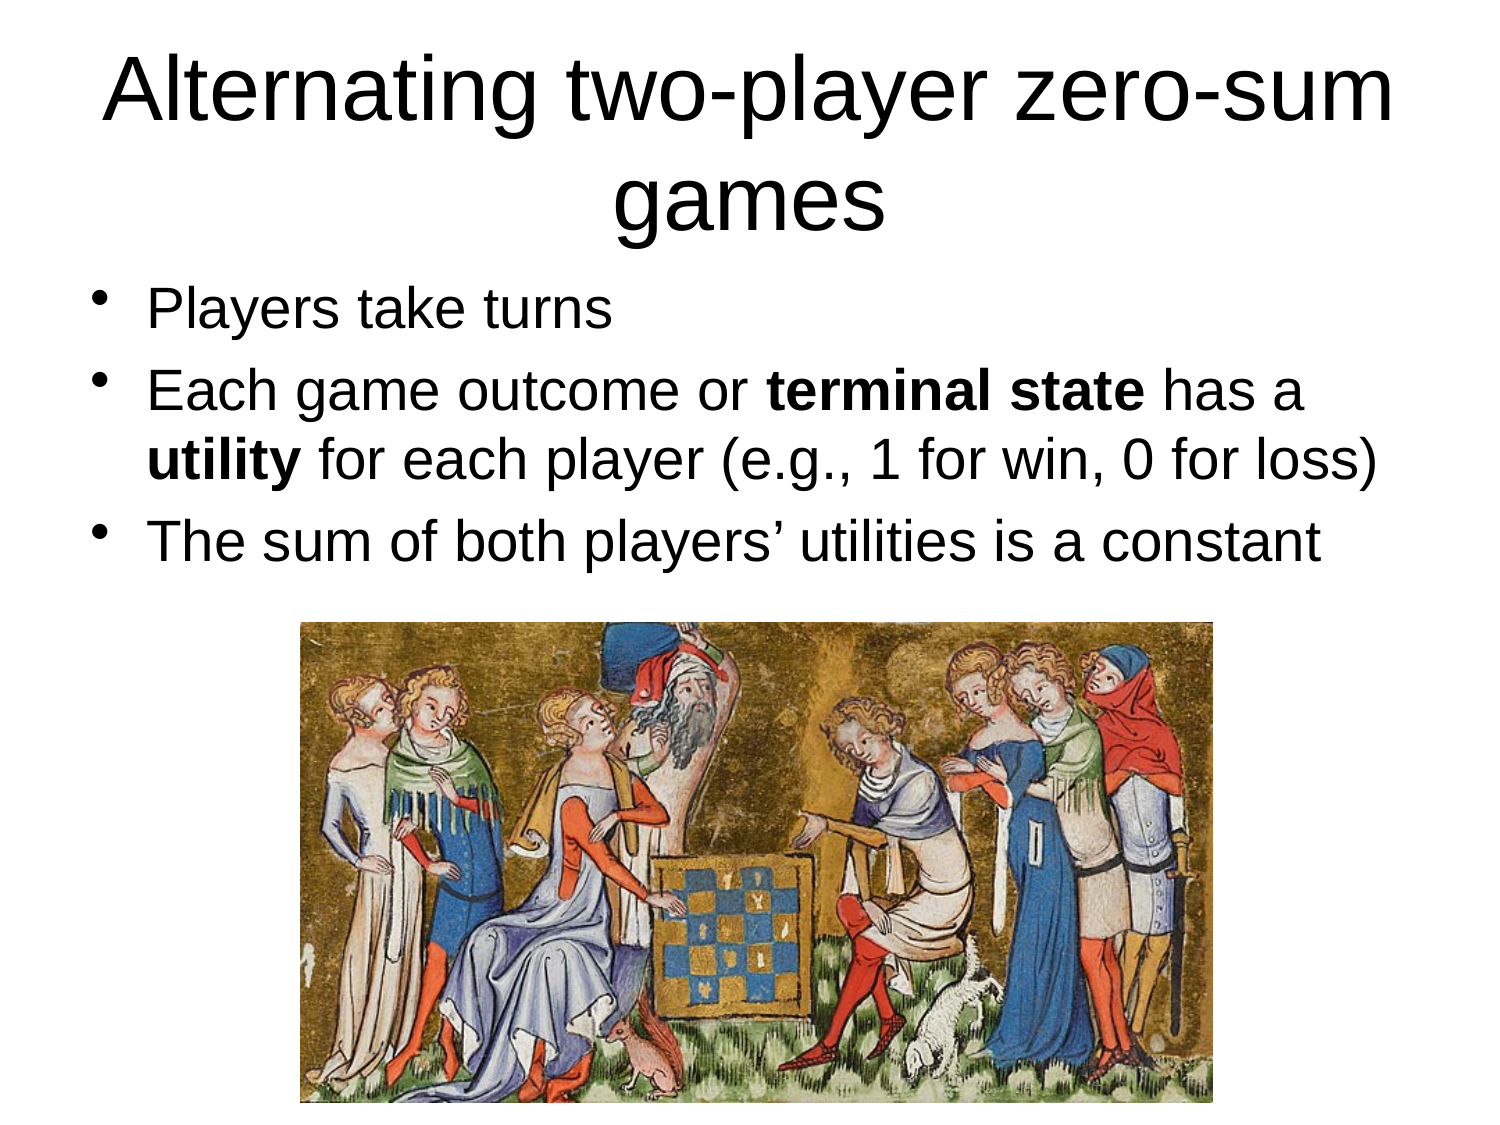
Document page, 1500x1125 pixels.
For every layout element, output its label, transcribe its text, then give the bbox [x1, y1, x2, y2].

picture [299, 622, 1213, 1104]
list Players take turns Each game outcome or terminal state has a utility for each player (e.g., 1 for win, 0 for loss) The sum of both players’ utilities is a constant [74, 262, 1426, 1006]
title Alternating two-player zero-sum games [74, 44, 1426, 233]
